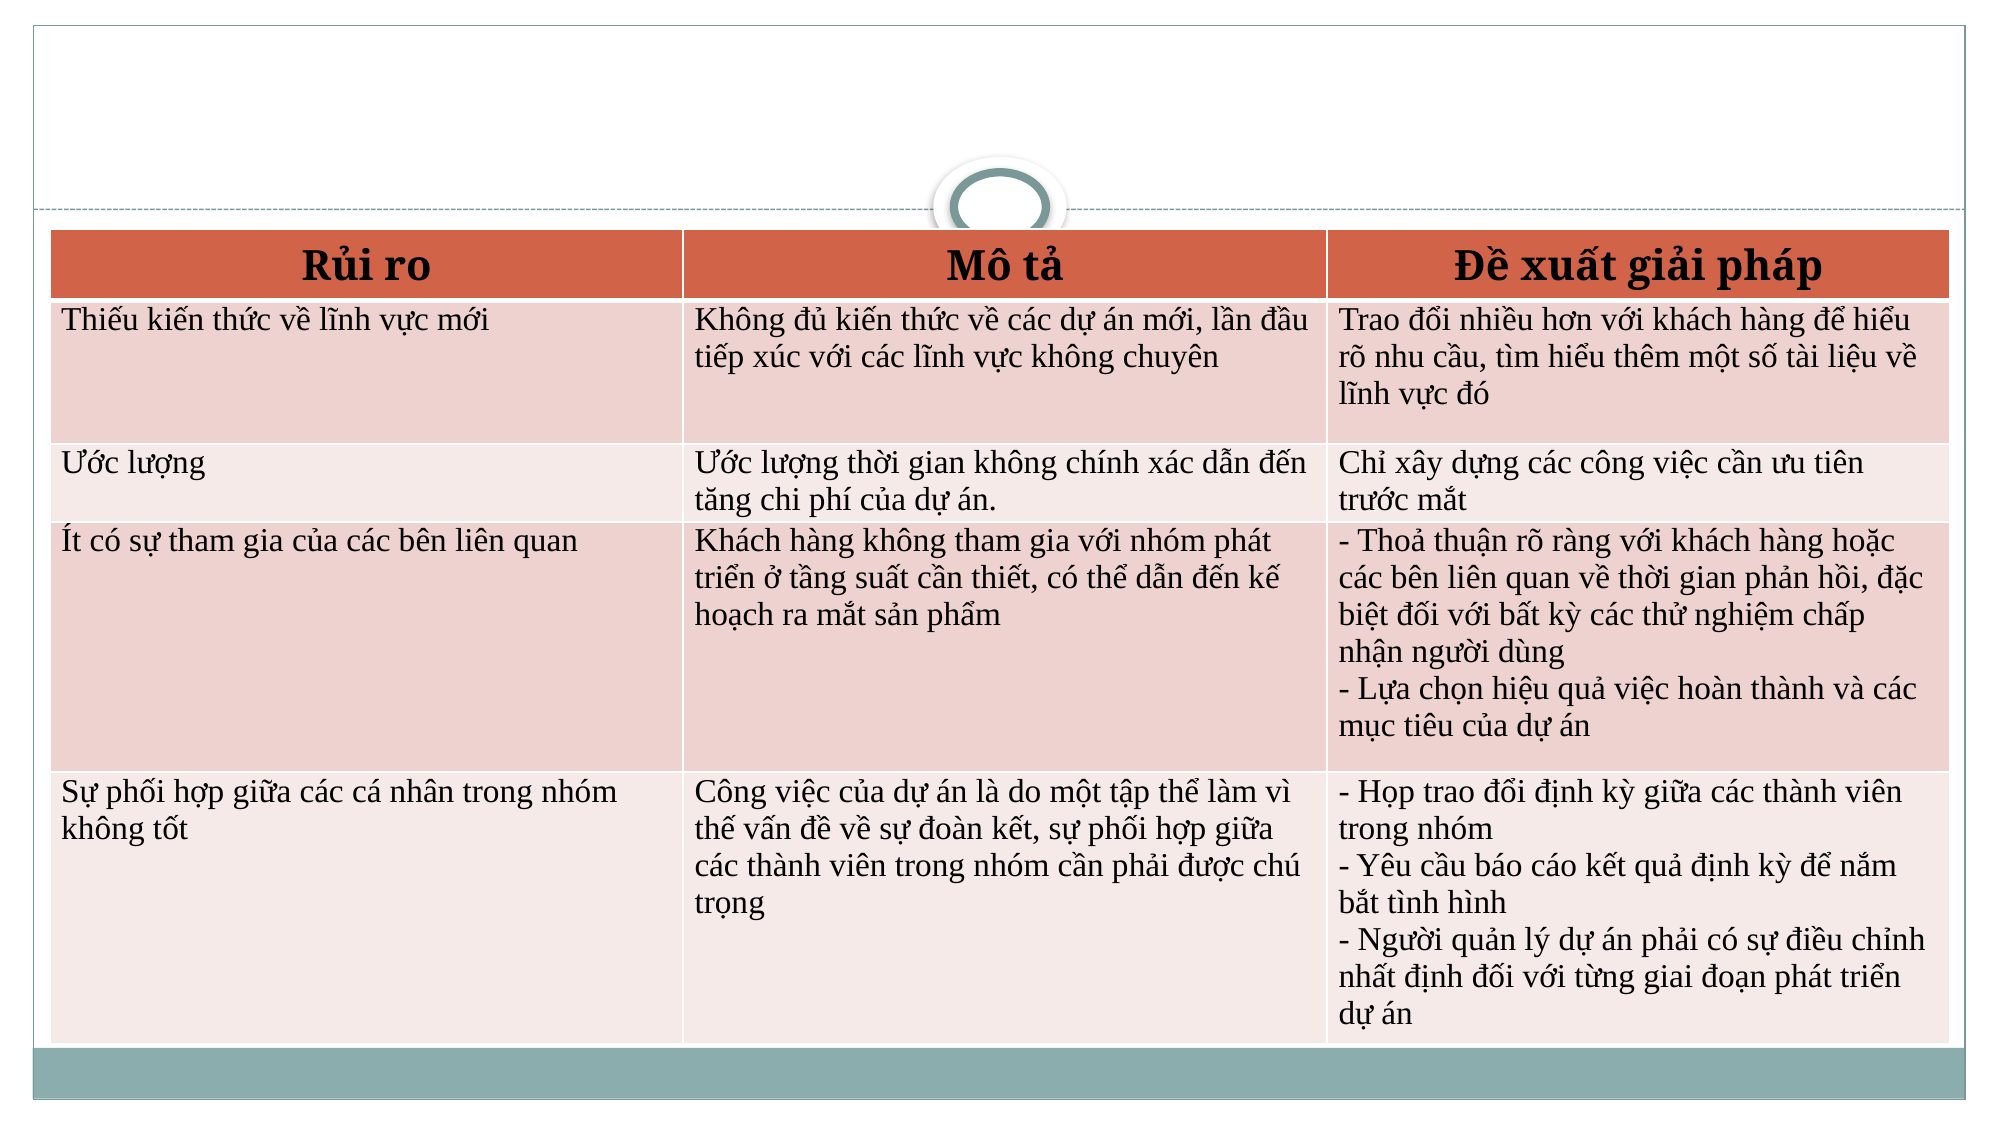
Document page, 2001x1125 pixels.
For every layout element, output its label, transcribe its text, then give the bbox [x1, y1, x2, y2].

table_cell - Thoả thuận rõ ràng với khách hàng hoặc các bên liên quan về thời gian phản hồi, đặc biệt đối với bất kỳ các thử nghiệm chấp nhận người dùng - Lựa chọn hiệu quả việc hoàn thành và các mục tiêu của dự án [1328, 523, 1949, 771]
table_cell - Họp trao đổi định kỳ giữa các thành viên trong nhóm - Yêu cầu báo cáo kết quả định kỳ để nắm bắt tình hình - Người quản lý dự án phải có sự điều chỉnh nhất định đối với từng giai đoạn phát triển dự án [1328, 773, 1949, 1043]
table_cell Thiếu kiến thức về lĩnh vực mới [51, 303, 682, 443]
table_cell Ước lượng thời gian không chính xác dẫn đến tăng chi phí của dự án. [684, 445, 1326, 521]
table_cell Trao đổi nhiều hơn với khách hàng để hiểu rõ nhu cầu, tìm hiểu thêm một số tài liệu về lĩnh vực đó [1328, 303, 1949, 443]
table_cell Công việc của dự án là do một tập thể làm vì thế vấn đề về sự đoàn kết, sự phối hợp giữa các thành viên trong nhóm cần phải được chú trọng [684, 773, 1326, 1043]
table_cell Khách hàng không tham gia với nhóm phát triển ở tầng suất cần thiết, có thể dẫn đến kế hoạch ra mắt sản phẩm [684, 523, 1326, 771]
table_header Mô tả [684, 230, 1326, 298]
table_cell Ước lượng [51, 445, 682, 521]
table_cell Không đủ kiến thức về các dự án mới, lần đầu tiếp xúc với các lĩnh vực không chuyên [684, 303, 1326, 443]
table_cell Ít có sự tham gia của các bên liên quan [51, 523, 682, 771]
table_header Đề xuất giải pháp [1328, 230, 1949, 298]
table_cell Sự phối hợp giữa các cá nhân trong nhóm không tốt [51, 773, 682, 1043]
table_cell Chỉ xây dựng các công việc cần ưu tiên trước mắt [1328, 445, 1949, 521]
table_header Rủi ro [51, 230, 682, 298]
